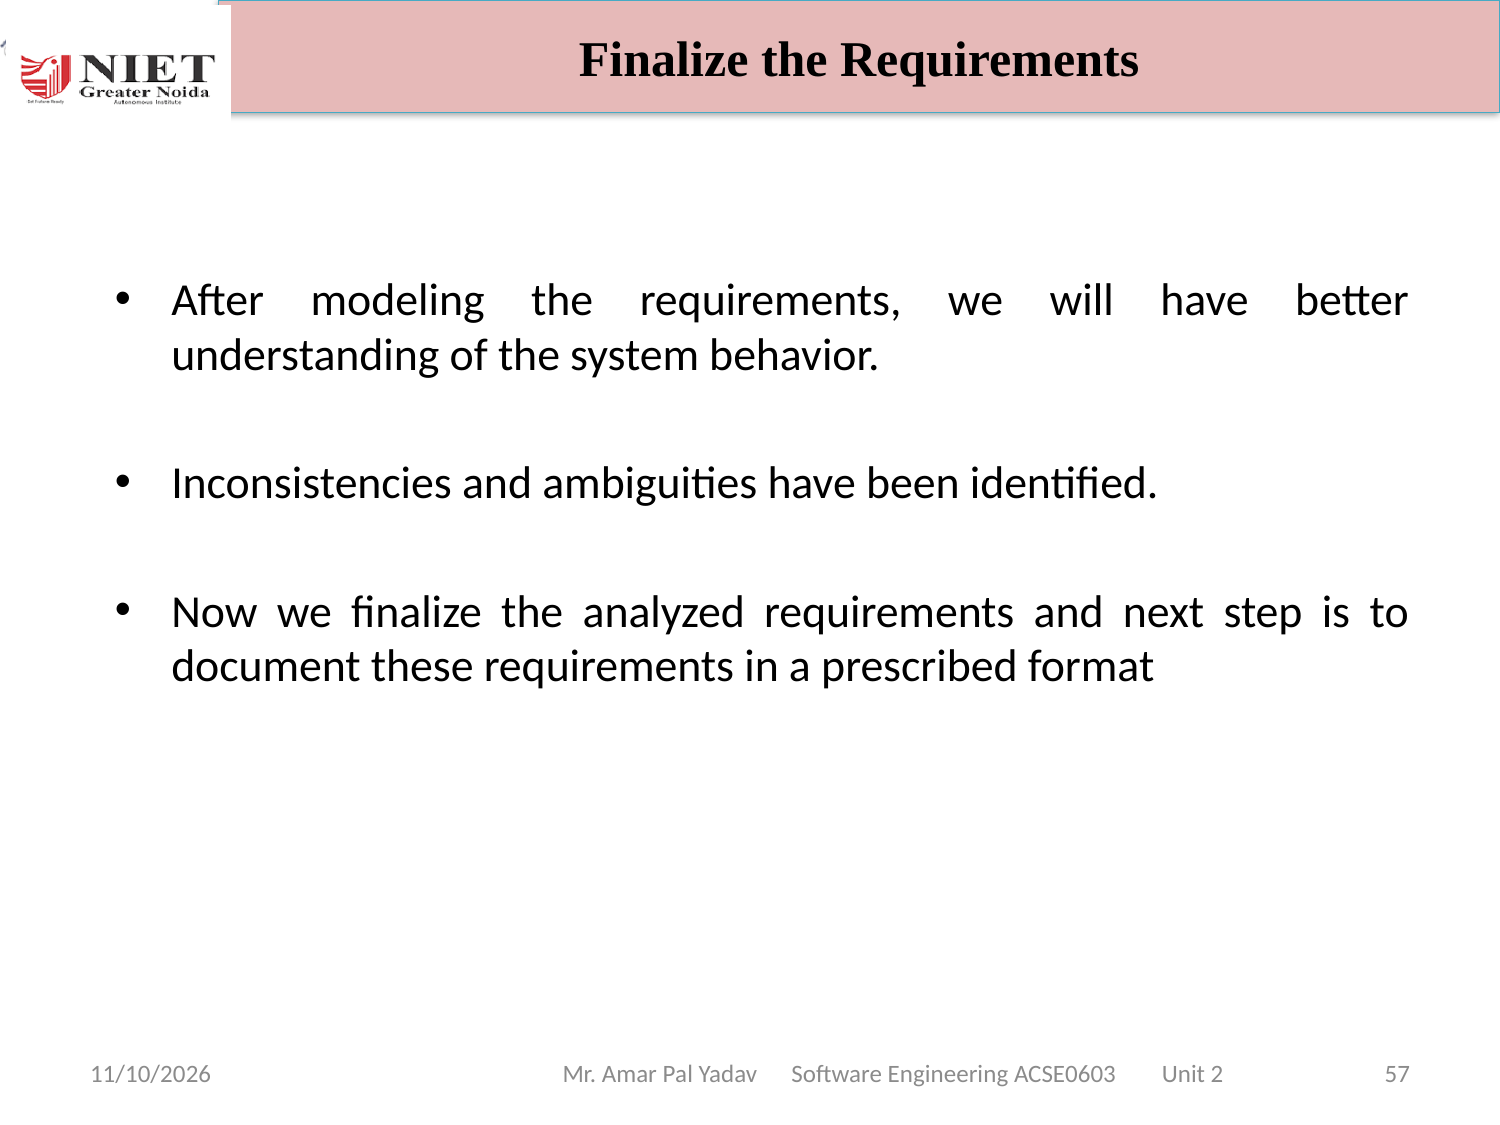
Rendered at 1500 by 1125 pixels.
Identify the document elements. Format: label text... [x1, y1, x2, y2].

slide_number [75, 1042, 425, 1103]
picture [0, 5, 231, 153]
slide_number 57 [1074, 1042, 1425, 1103]
list After modeling the requirements, we will have better understanding of the system behavior. Inconsistencies and ambiguities have been identified. Now we finalize the analyzed requirements and next step is to document these requirements in a prescribed format [99, 262, 1425, 943]
footer Mr. Amar Pal Yadav Software Engineering ACSE0603 Unit 2 [512, 1042, 1074, 1103]
text_box Finalize the Requirements [218, 0, 1500, 113]
